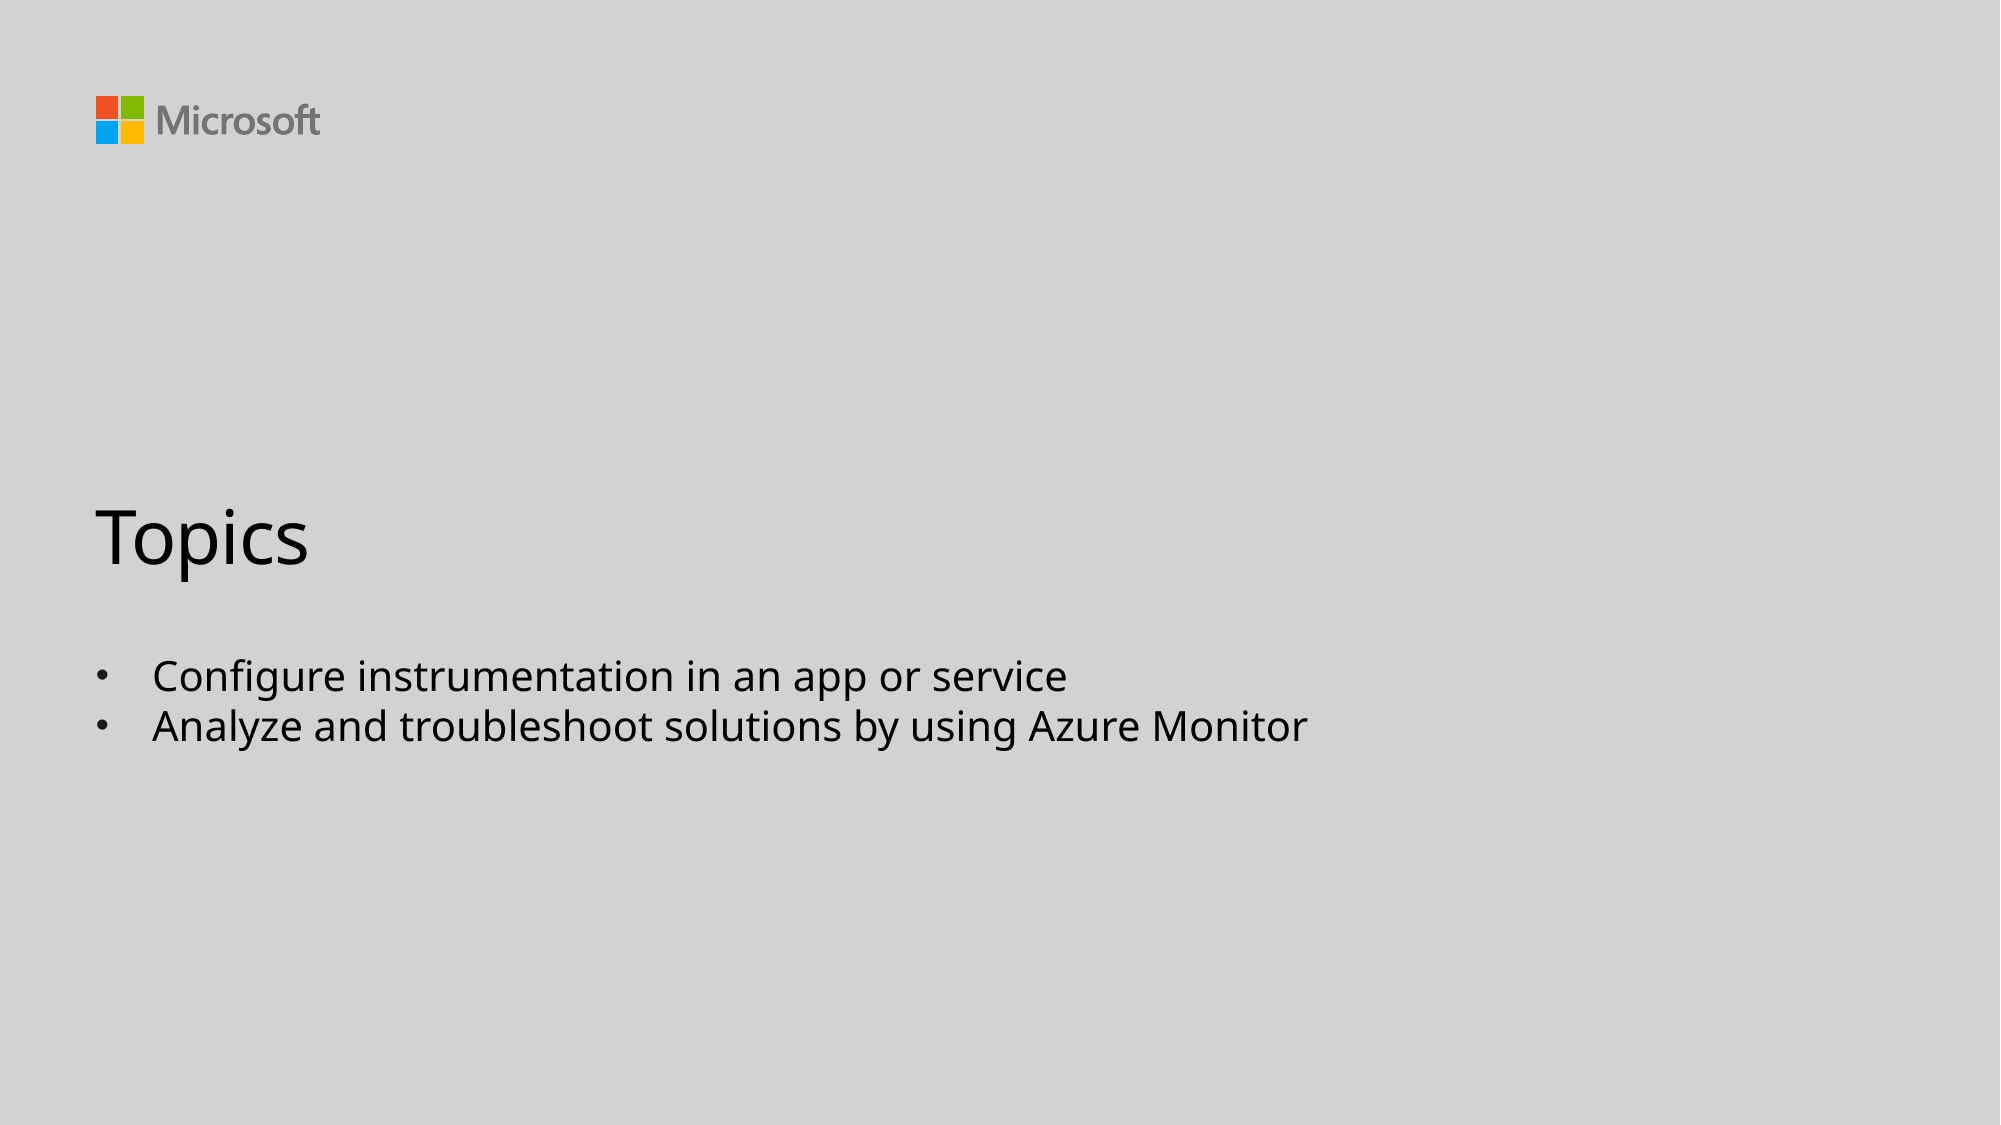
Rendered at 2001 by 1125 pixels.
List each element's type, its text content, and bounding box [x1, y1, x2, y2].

list Configure instrumentation in an app or service Analyze and troubleshoot solutions by using Azure Monitor [95, 650, 1596, 751]
title Topics [95, 488, 1596, 580]
